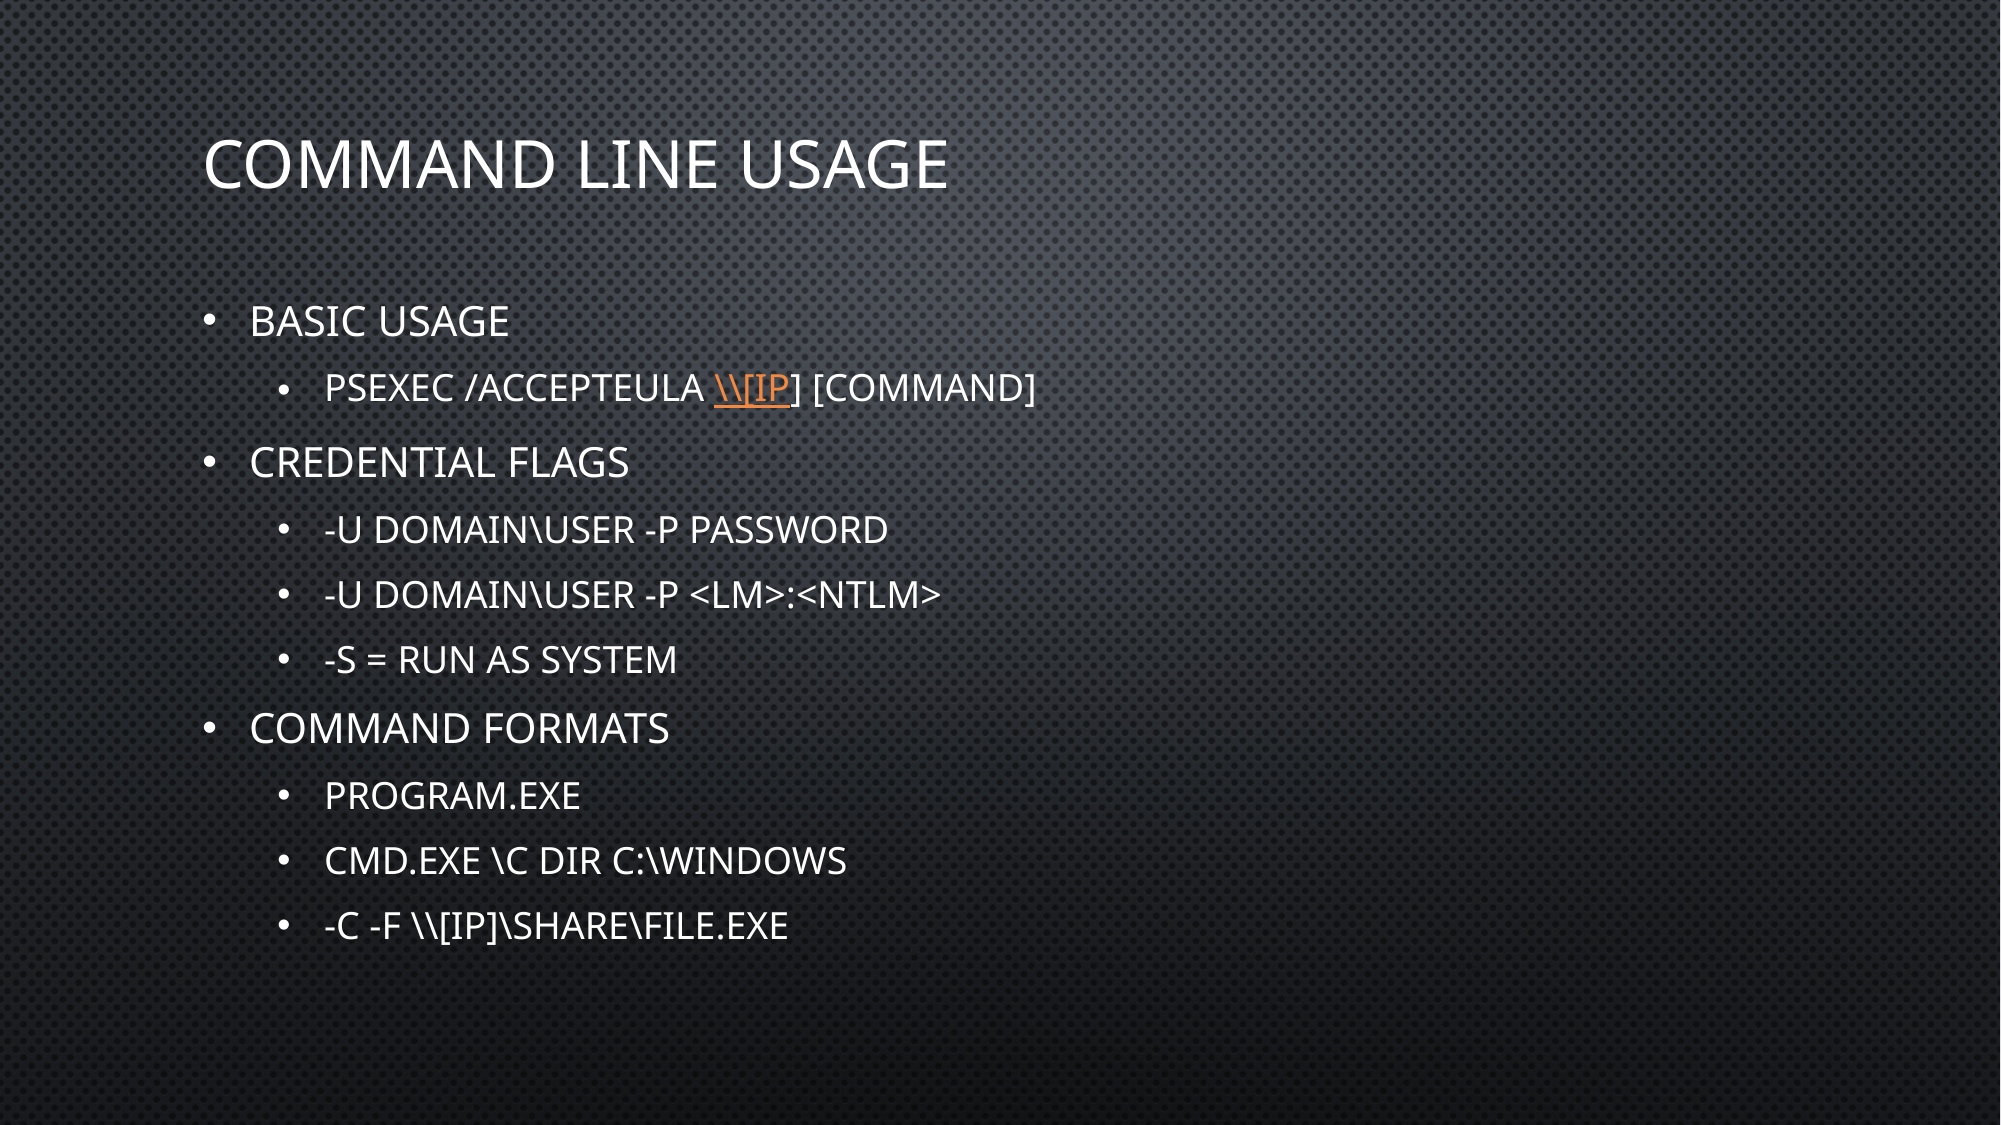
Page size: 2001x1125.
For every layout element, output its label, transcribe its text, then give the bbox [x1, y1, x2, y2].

list Basic Usage Psexec /accepteula \\[IP] [command] Credential Flags -u domain\user -p password -u domain\user -p <LM>:<NTLM> -s = run as system Command Formats Program.exe Cmd.exe \c dir C:\Windows -c -f \\[ip]\share\file.exe [187, 246, 1813, 996]
title Command Line Usage [187, 99, 1813, 223]
